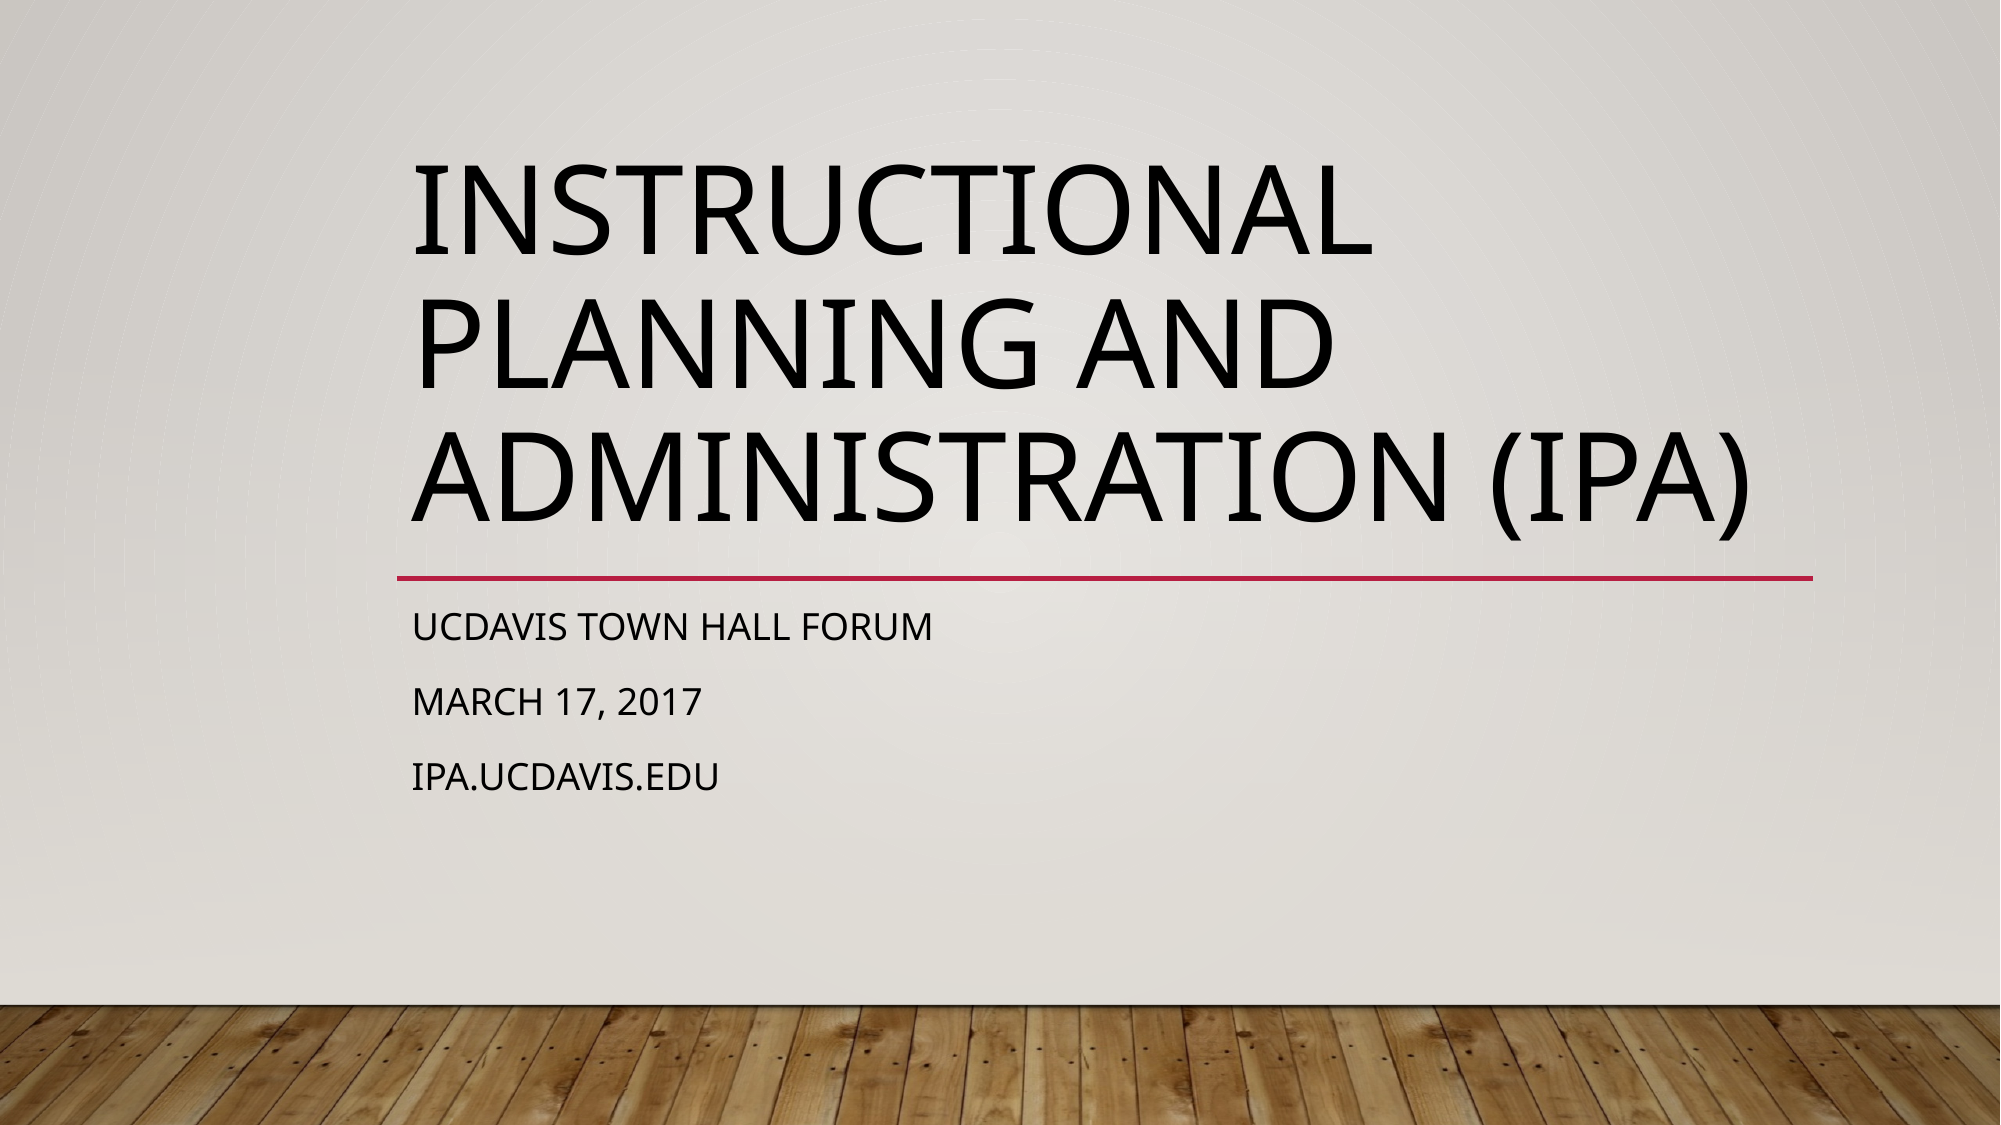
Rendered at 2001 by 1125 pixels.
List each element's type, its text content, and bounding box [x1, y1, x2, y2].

subtitle UCDavis Town Hall forum March 17, 2017 Ipa.ucdavis.edu [396, 579, 1814, 877]
picture [0, 1005, 2000, 1125]
title Instructional planning and administration (IPA) [396, 131, 1814, 549]
